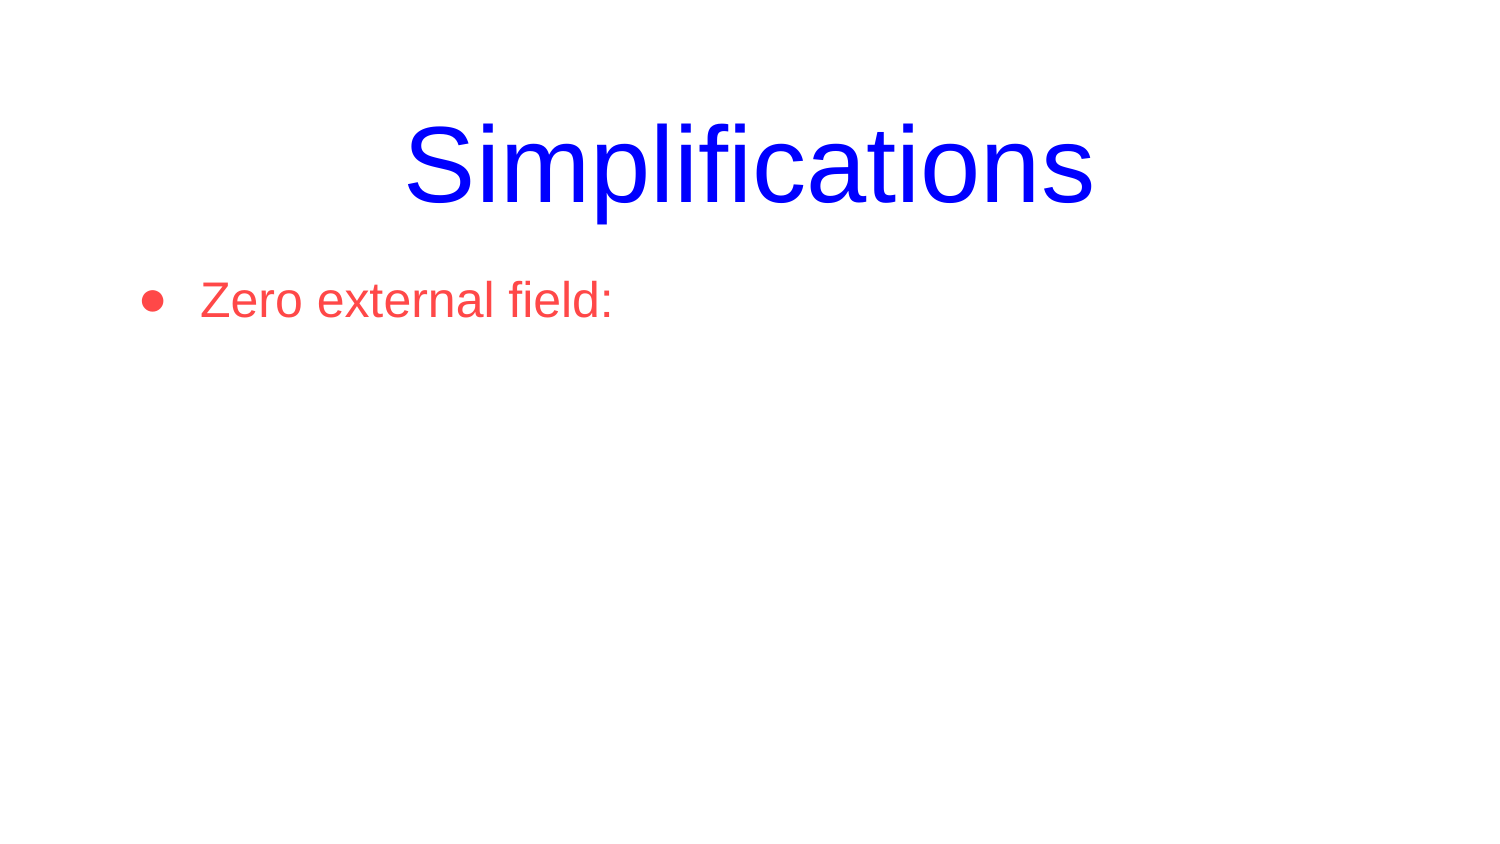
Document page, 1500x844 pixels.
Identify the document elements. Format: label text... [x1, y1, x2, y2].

title Simplifications [110, 77, 1390, 239]
subtitle Zero external field: [110, 252, 1390, 792]
